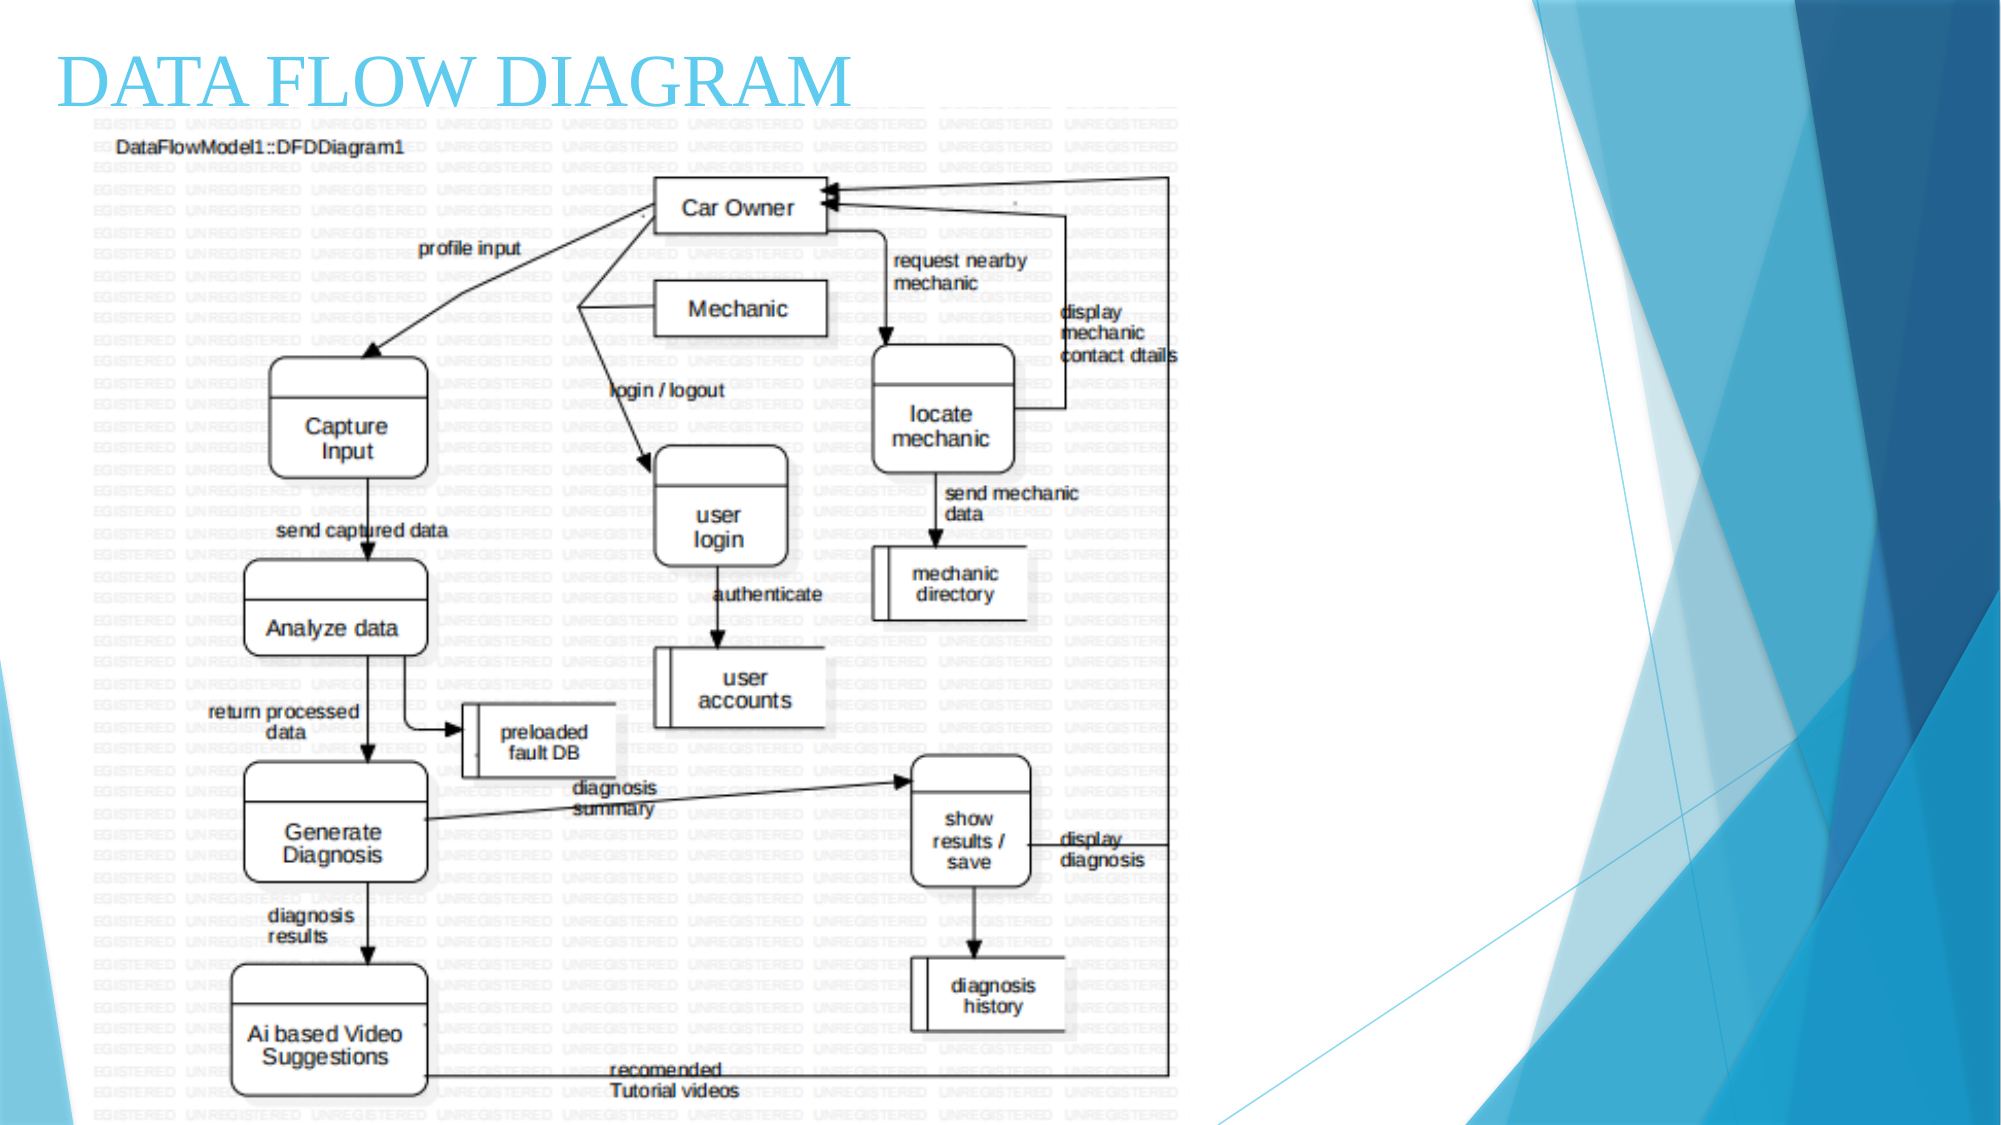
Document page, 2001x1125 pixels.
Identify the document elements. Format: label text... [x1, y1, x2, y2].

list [93, 107, 1191, 1125]
title DATA FLOW DIAGRAM [41, 23, 1767, 241]
